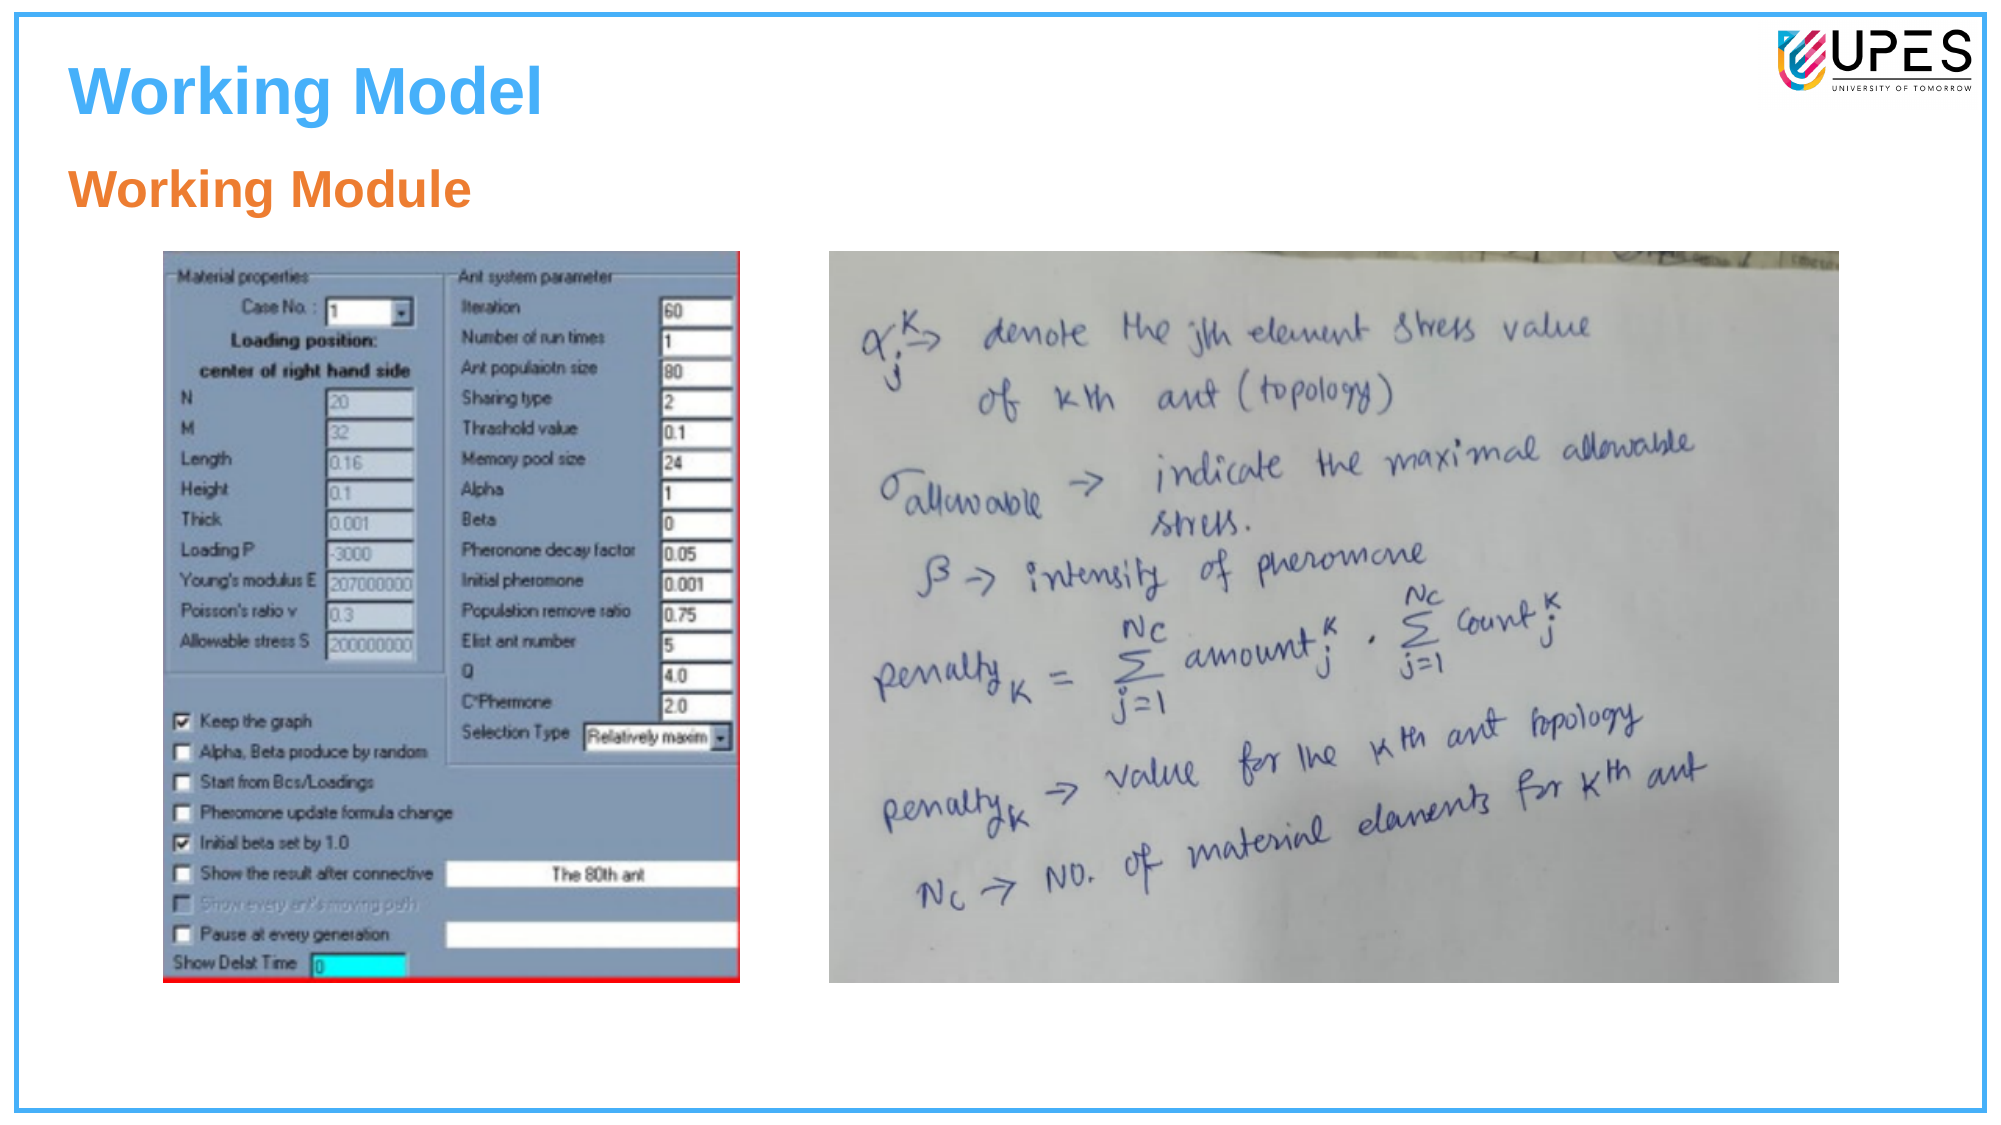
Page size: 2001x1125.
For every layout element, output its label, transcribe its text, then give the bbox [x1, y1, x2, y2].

picture [163, 251, 741, 984]
picture [829, 251, 1839, 984]
text_box Working Module [53, 148, 1678, 226]
picture [1758, 20, 1978, 110]
text_box Working Model [53, 40, 1289, 136]
